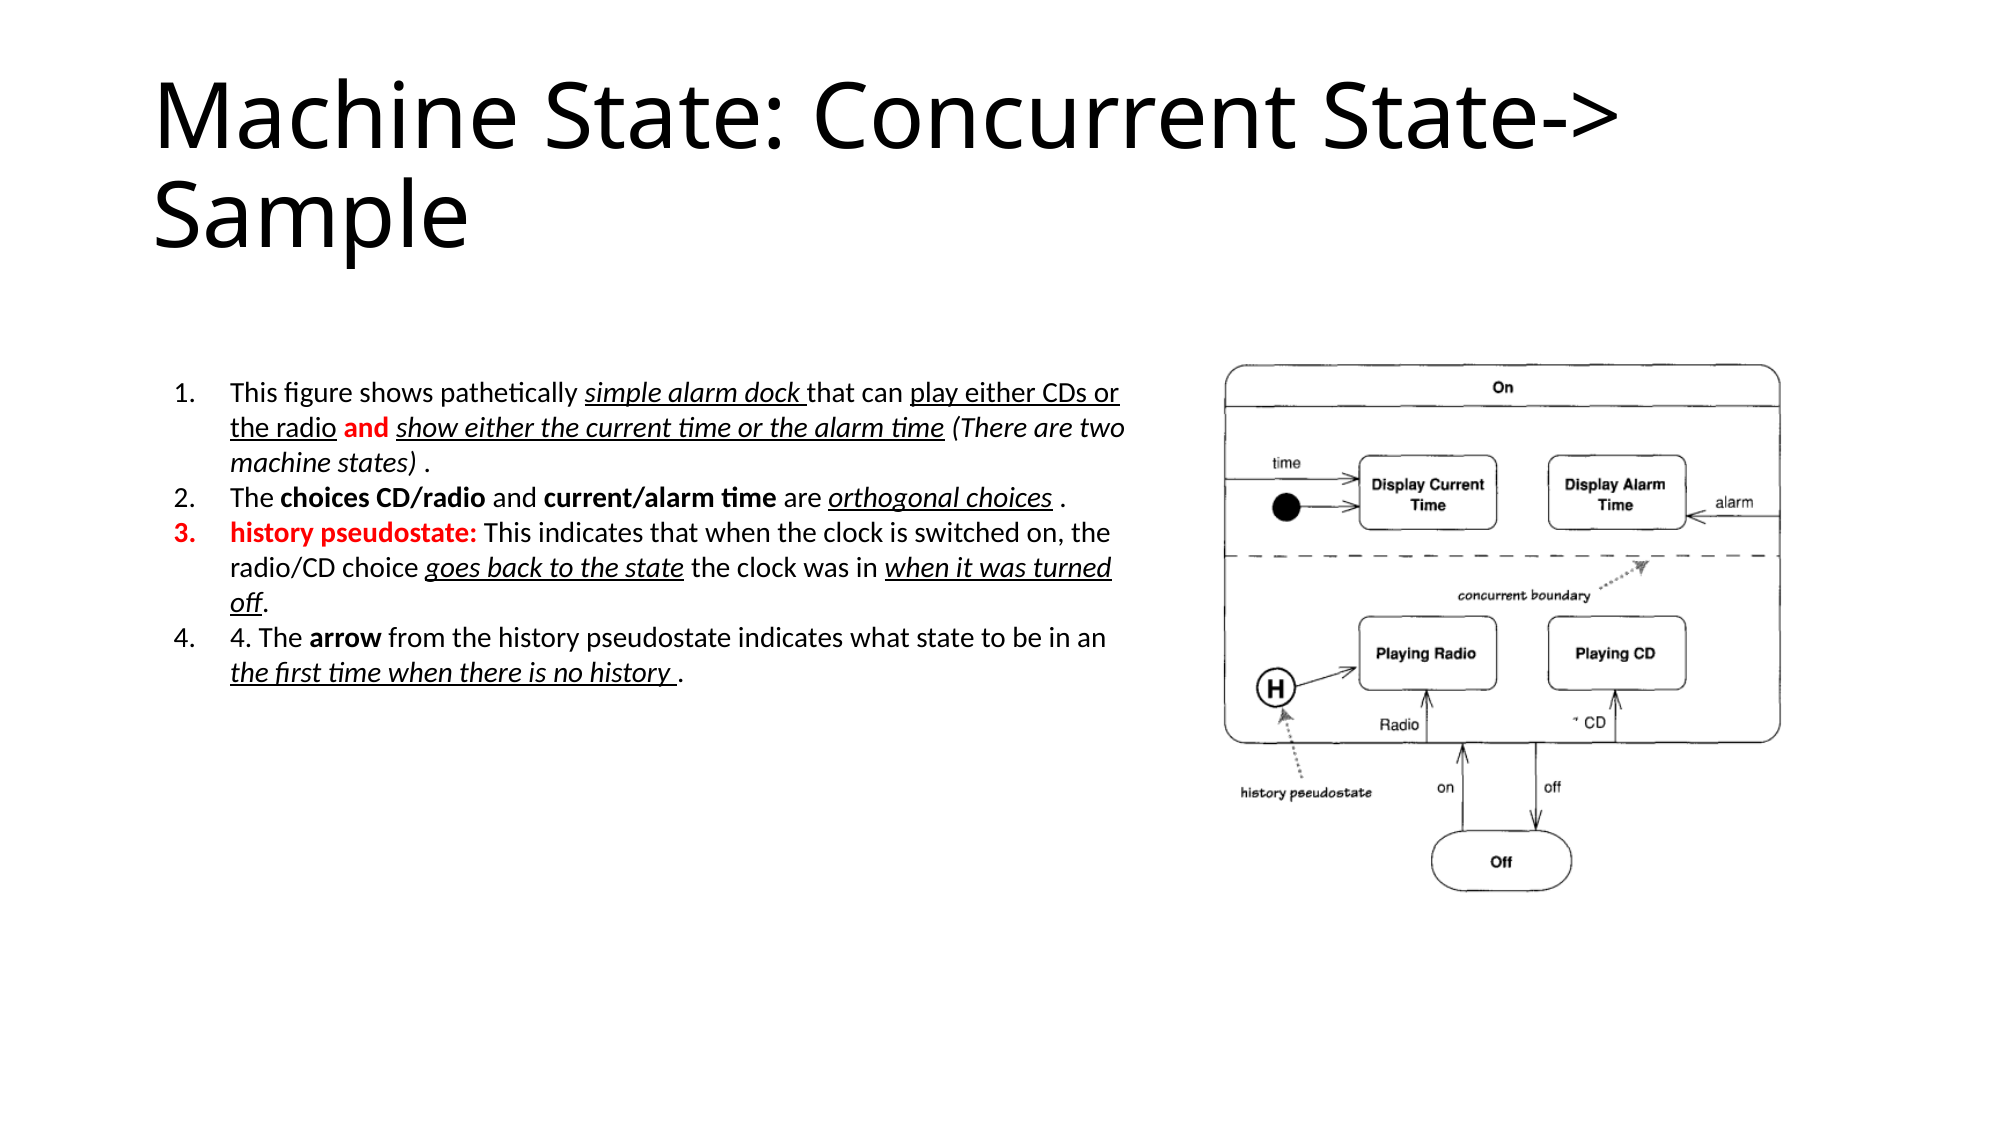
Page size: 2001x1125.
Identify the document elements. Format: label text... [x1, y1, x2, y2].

title Machine State: Concurrent State-> Sample [137, 59, 1863, 278]
text_box This figure shows pathetically simple alarm dock that can play either CDs or the radio and show either the current time or the alarm time (There are two machine states) . The choices CD/radio and current/alarm time are orthogonal choices . history pseudostate: This indicates that when the clock is switched on, the radio/CD choice goes back to the state the clock was in when it was turned off. 4. The arrow from the history pseudostate indicates what state to be in an the first time when there is no history . [158, 365, 1161, 696]
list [1187, 347, 1812, 904]
